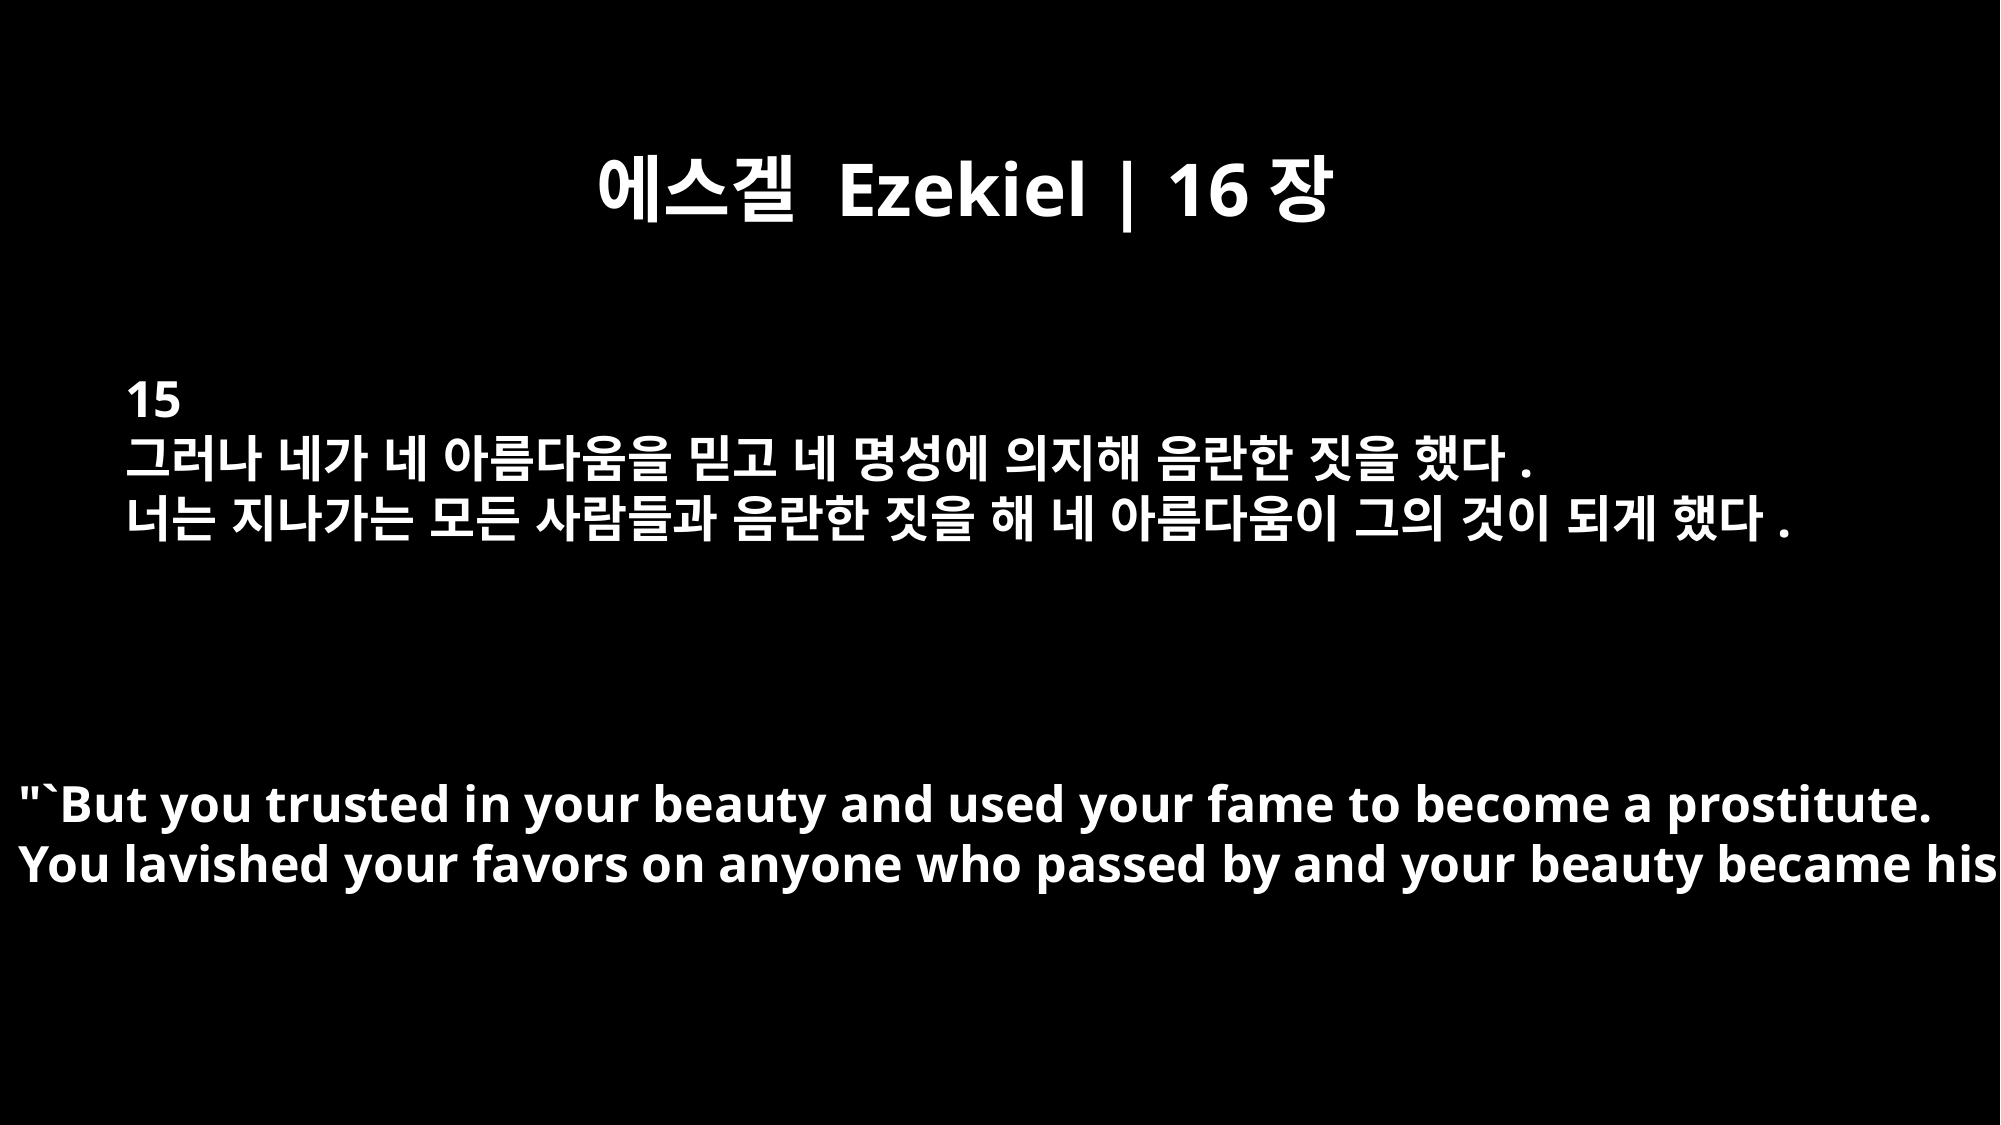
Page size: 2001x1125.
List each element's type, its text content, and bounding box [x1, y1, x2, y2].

text_box 15 그러나 네가 네 아름다움을 믿고 네 명성에 의지해 음란한 짓을 했다. 너는 지나가는 모든 사람들과 음란한 짓을 해 네 아름다움이 그의 것이 되게 했다. [110, 359, 1807, 555]
text_box "`But you trusted in your beauty and used your fame to become a prostitute. You lavished your favors on anyone who passed by and your beauty became his. [3, 764, 2000, 900]
text_box 에스겔 Ezekiel | 16장 [581, 136, 1351, 239]
